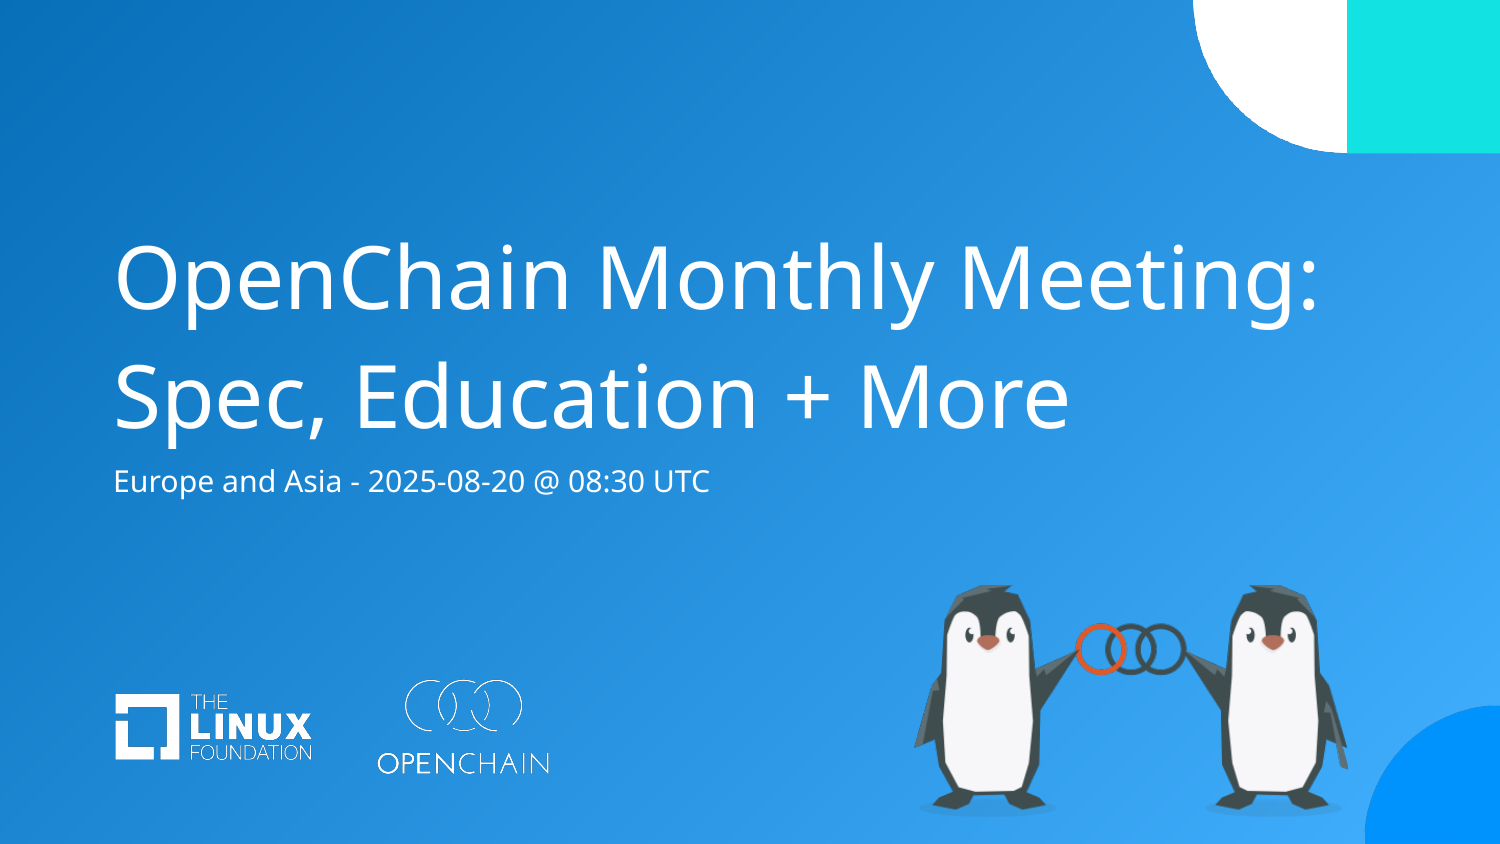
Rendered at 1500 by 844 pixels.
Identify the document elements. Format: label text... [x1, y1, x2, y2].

subtitle Europe and Asia - 2025-08-20 @ 08:30 UTC [98, 445, 1447, 517]
picture [1365, 706, 1500, 844]
picture [1193, 0, 1347, 153]
picture [115, 694, 312, 760]
picture [374, 676, 552, 778]
picture [914, 585, 1348, 817]
title OpenChain Monthly Meeting: Spec, Education + More [98, 201, 1478, 512]
